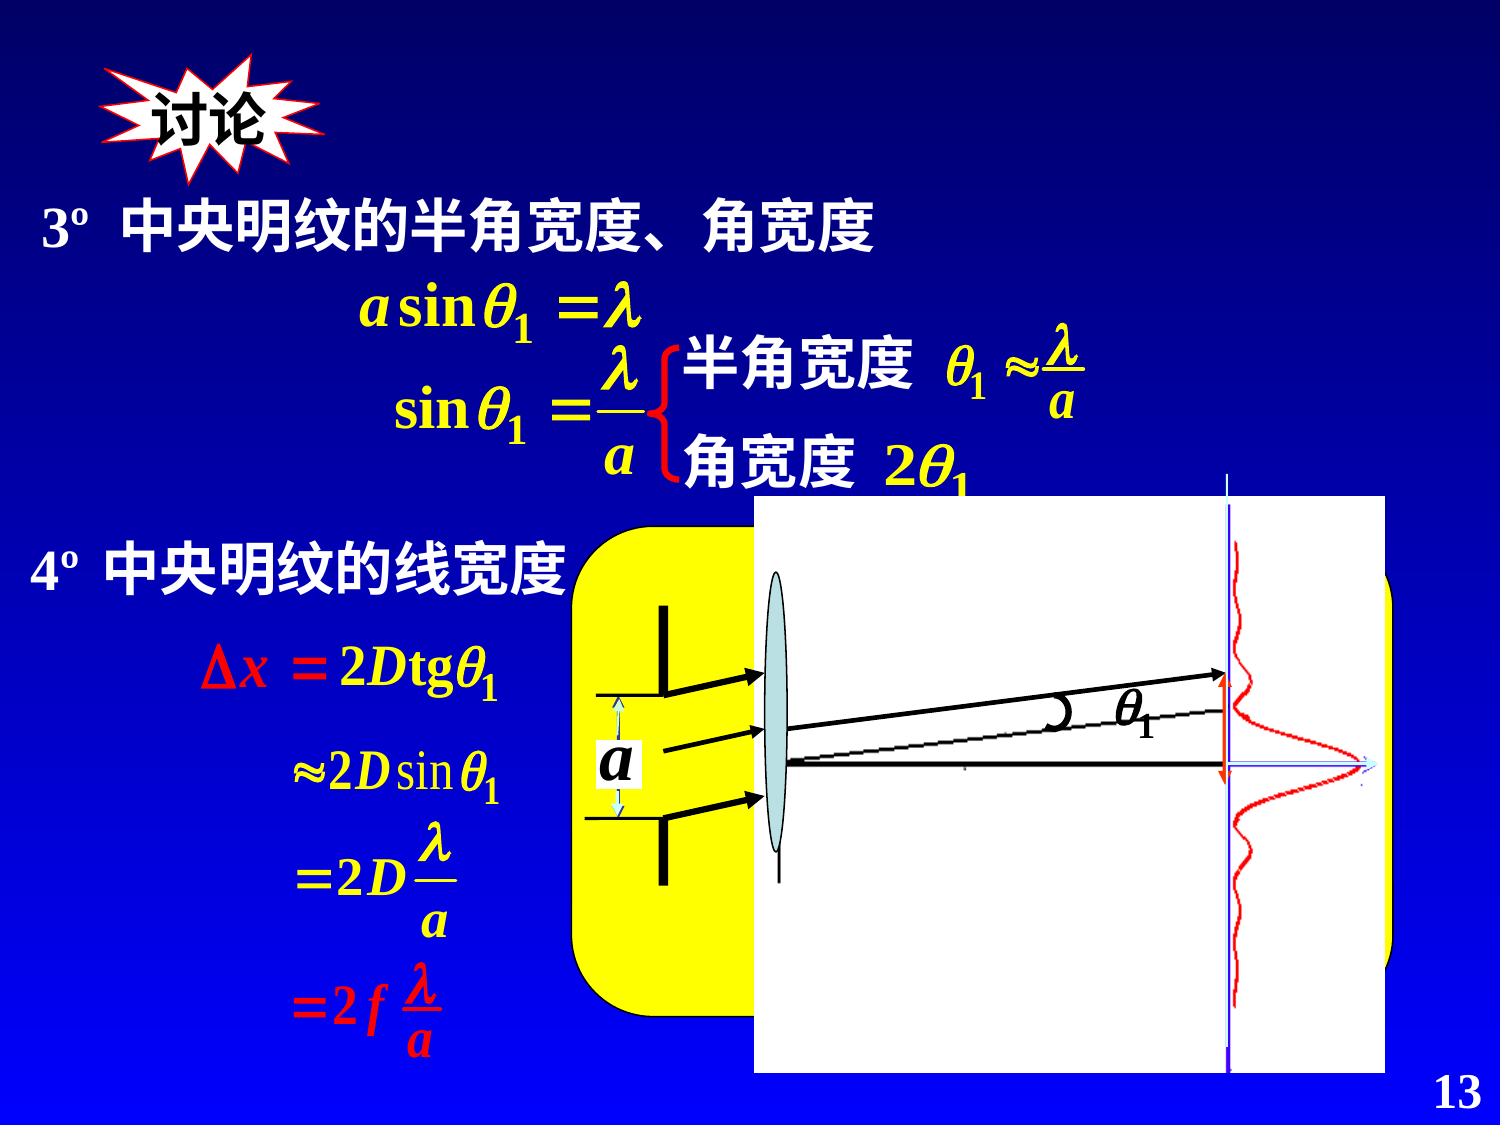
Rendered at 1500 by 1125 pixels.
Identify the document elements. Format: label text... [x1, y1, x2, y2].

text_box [287, 821, 464, 945]
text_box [390, 332, 652, 484]
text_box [355, 269, 649, 352]
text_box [855, 430, 979, 472]
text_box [284, 738, 504, 813]
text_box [336, 635, 502, 707]
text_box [943, 314, 1086, 423]
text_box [584, 473, 1386, 1074]
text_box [197, 638, 327, 693]
text_box 4º 中央明纹的线宽度 [16, 524, 579, 610]
text_box [571, 610, 579, 970]
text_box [284, 950, 447, 1063]
text_box 3º 中央明纹的半角宽度、角宽度 [26, 182, 1252, 267]
text_box [1389, 583, 1393, 961]
text_box [655, 347, 680, 472]
text_box 半角宽度 [667, 318, 938, 404]
text_box 角宽度 [680, 418, 939, 472]
text_box 13 [1417, 1051, 1498, 1125]
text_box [100, 54, 470, 185]
